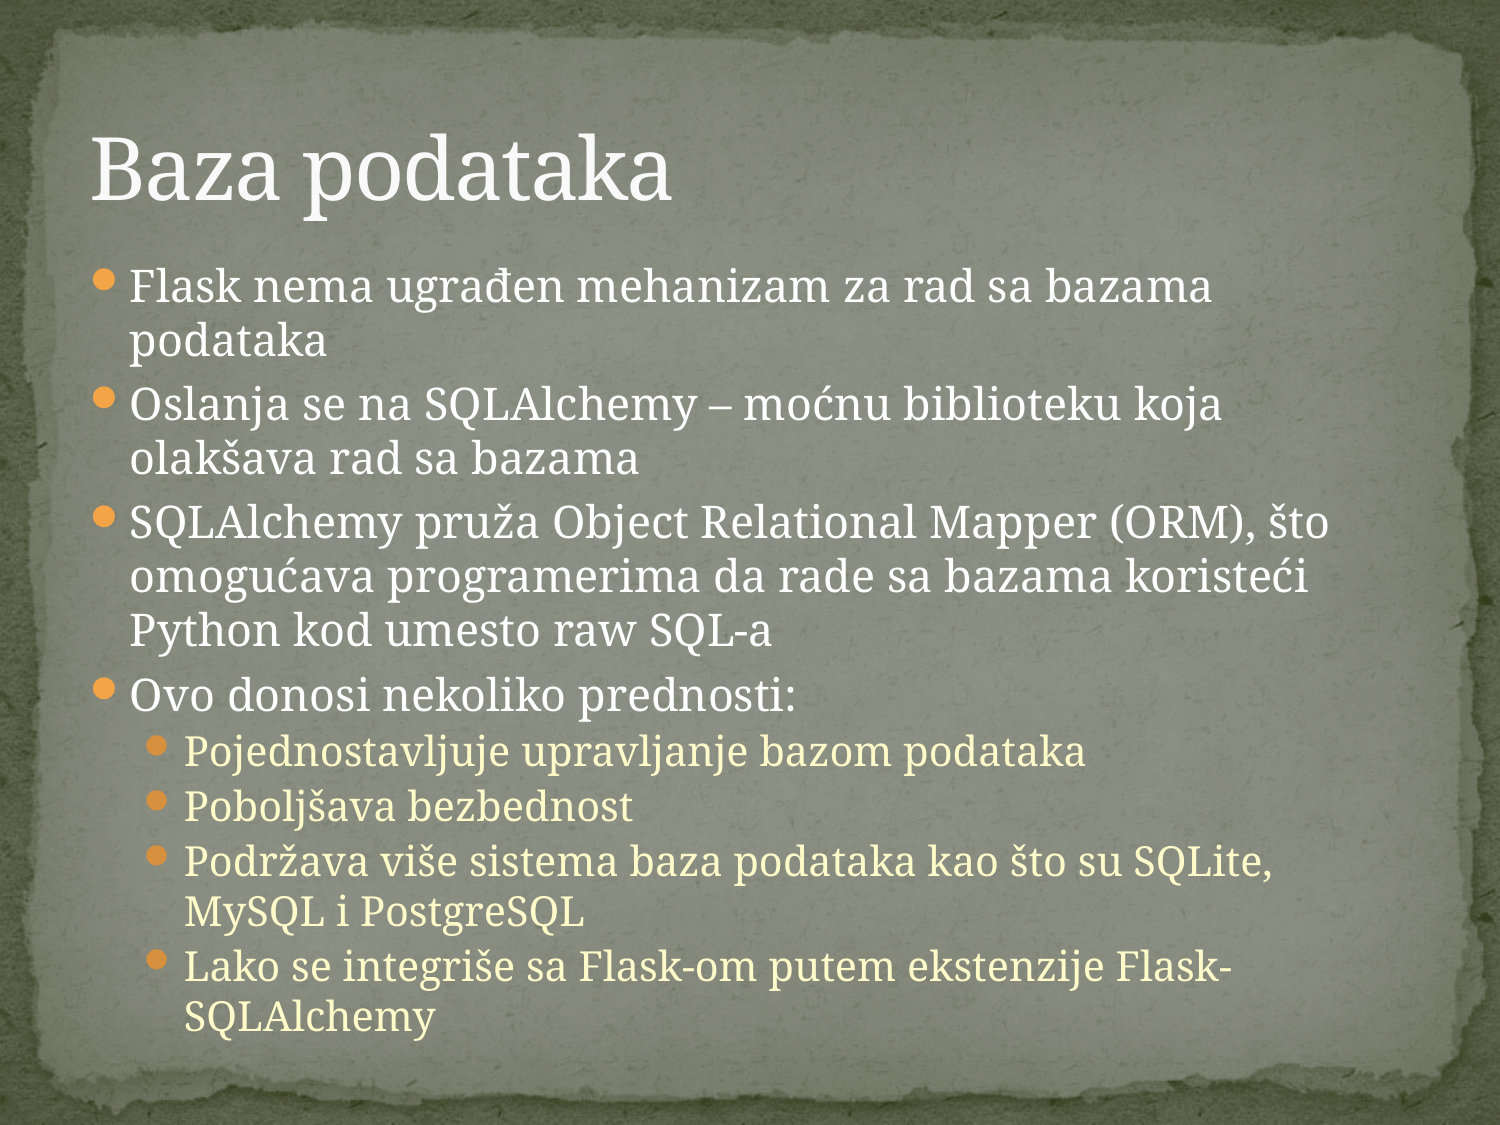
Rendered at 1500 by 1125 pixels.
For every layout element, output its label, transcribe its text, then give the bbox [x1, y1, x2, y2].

title Baza podataka [74, 24, 1425, 225]
list Flask nema ugrađen mehanizam za rad sa bazama podataka Oslanja se na SQLAlchemy – moćnu biblioteku koja olakšava rad sa bazama SQLAlchemy pruža Object Relational Mapper (ORM), što omogućava programerima da rade sa bazama koristeći Python kod umesto raw SQL-a Ovo donosi nekoliko prednosti: Pojednostavljuje upravljanje bazom podataka Poboljšava bezbednost Podržava više sistema baza podataka kao što su SQLite, MySQL i PostgreSQL Lako se integriše sa Flask-om putem ekstenzije Flask-SQLAlchemy [75, 249, 1425, 1050]
